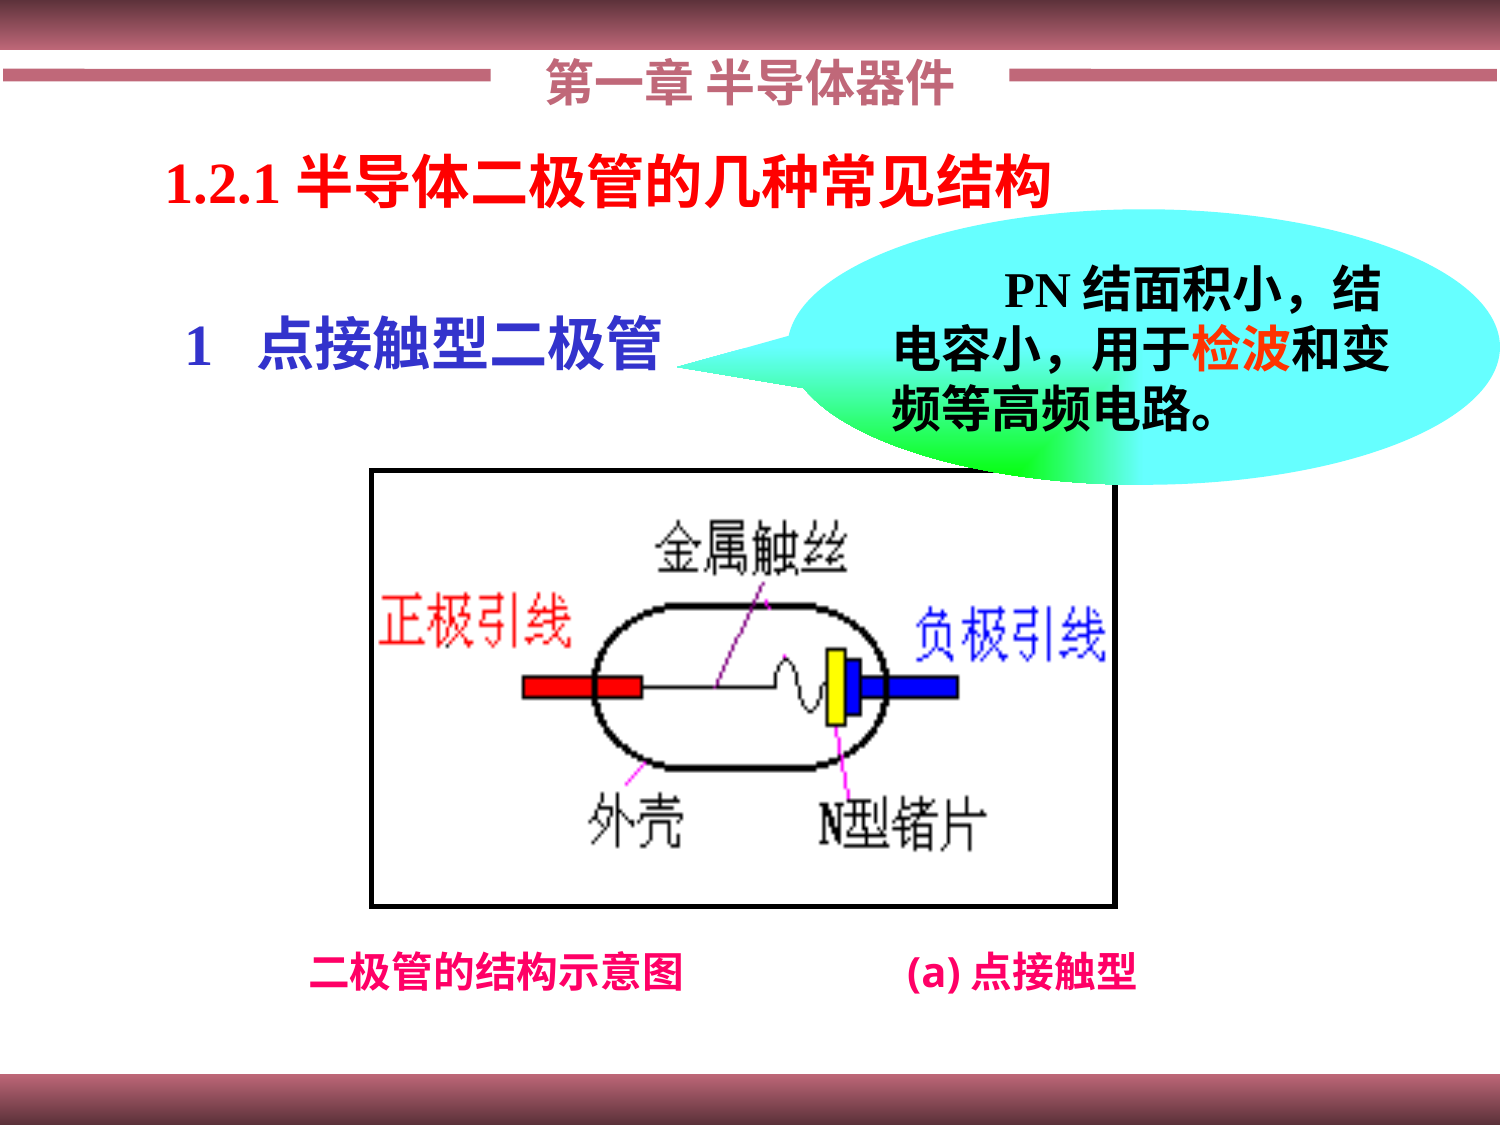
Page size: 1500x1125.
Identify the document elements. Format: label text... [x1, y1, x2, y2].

text_box [0, 1074, 1500, 1125]
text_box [291, 473, 1171, 1009]
text_box [0, 0, 1500, 50]
text_box 第一章 半导体器件 [500, 49, 1000, 113]
text_box 1 点接触型二极管 [169, 300, 680, 385]
text_box PN结面积小，结电容小，用于检波和变频等高频电路。 [677, 209, 1500, 485]
text_box 1.2.1半导体二极管的几种常见结构 [149, 137, 1125, 223]
